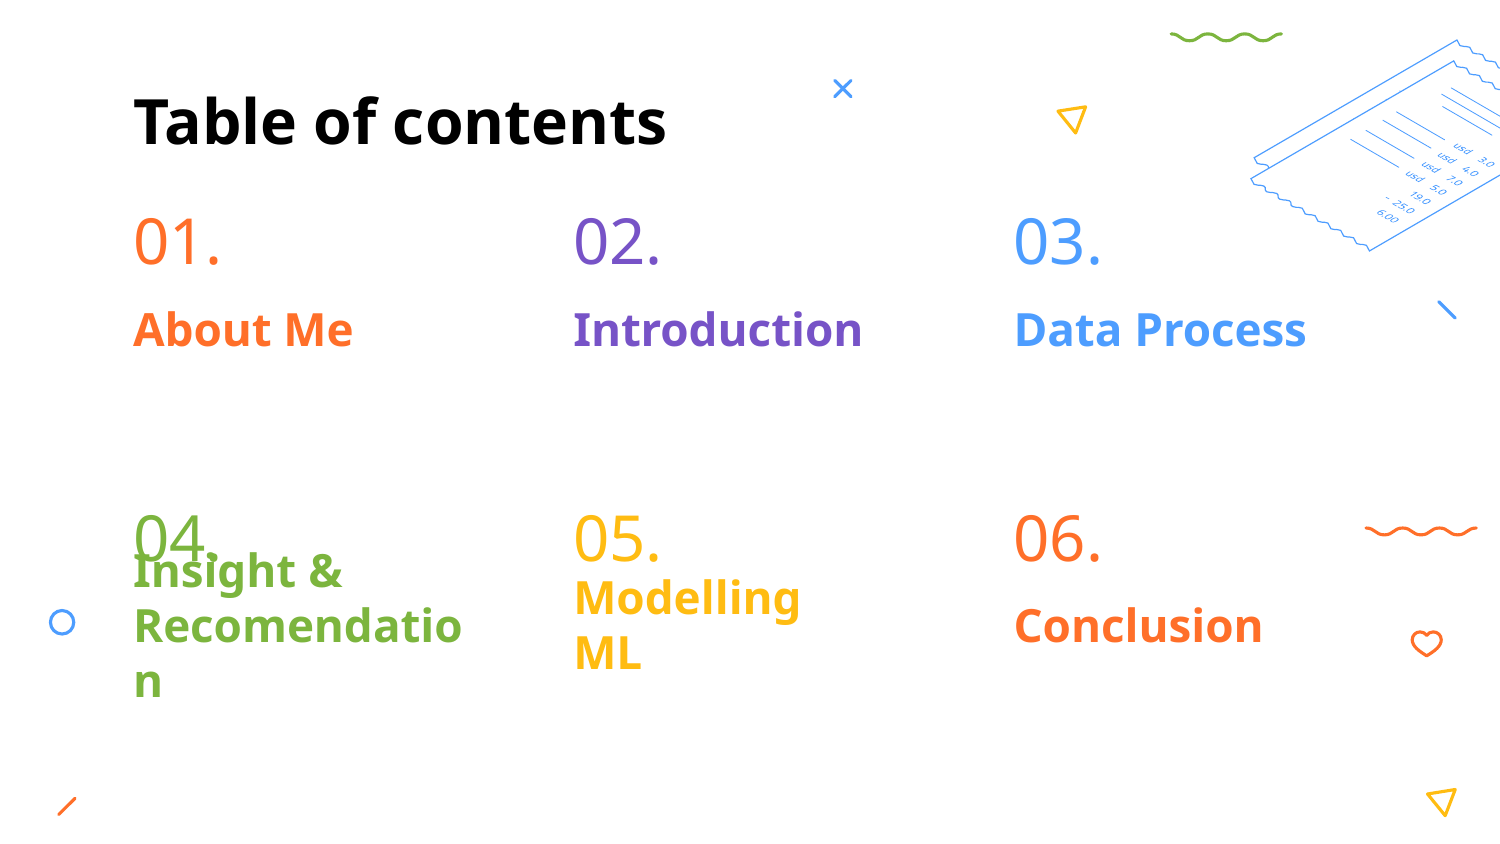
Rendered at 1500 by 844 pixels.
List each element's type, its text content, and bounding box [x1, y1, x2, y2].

title Insight & Recomendation [118, 565, 508, 683]
title Data Process [998, 269, 1389, 387]
title 02. [558, 199, 768, 280]
title 04. [118, 495, 328, 576]
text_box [1250, 39, 1500, 252]
title Modelling ML [558, 565, 949, 683]
title Introduction [558, 269, 949, 387]
title Table of contents [118, 72, 1245, 167]
title 05. [558, 495, 768, 576]
title About Me [118, 269, 508, 387]
title 03. [998, 199, 1208, 280]
title 01. [118, 199, 328, 280]
title 06. [998, 495, 1208, 576]
title Conclusion [998, 565, 1429, 683]
